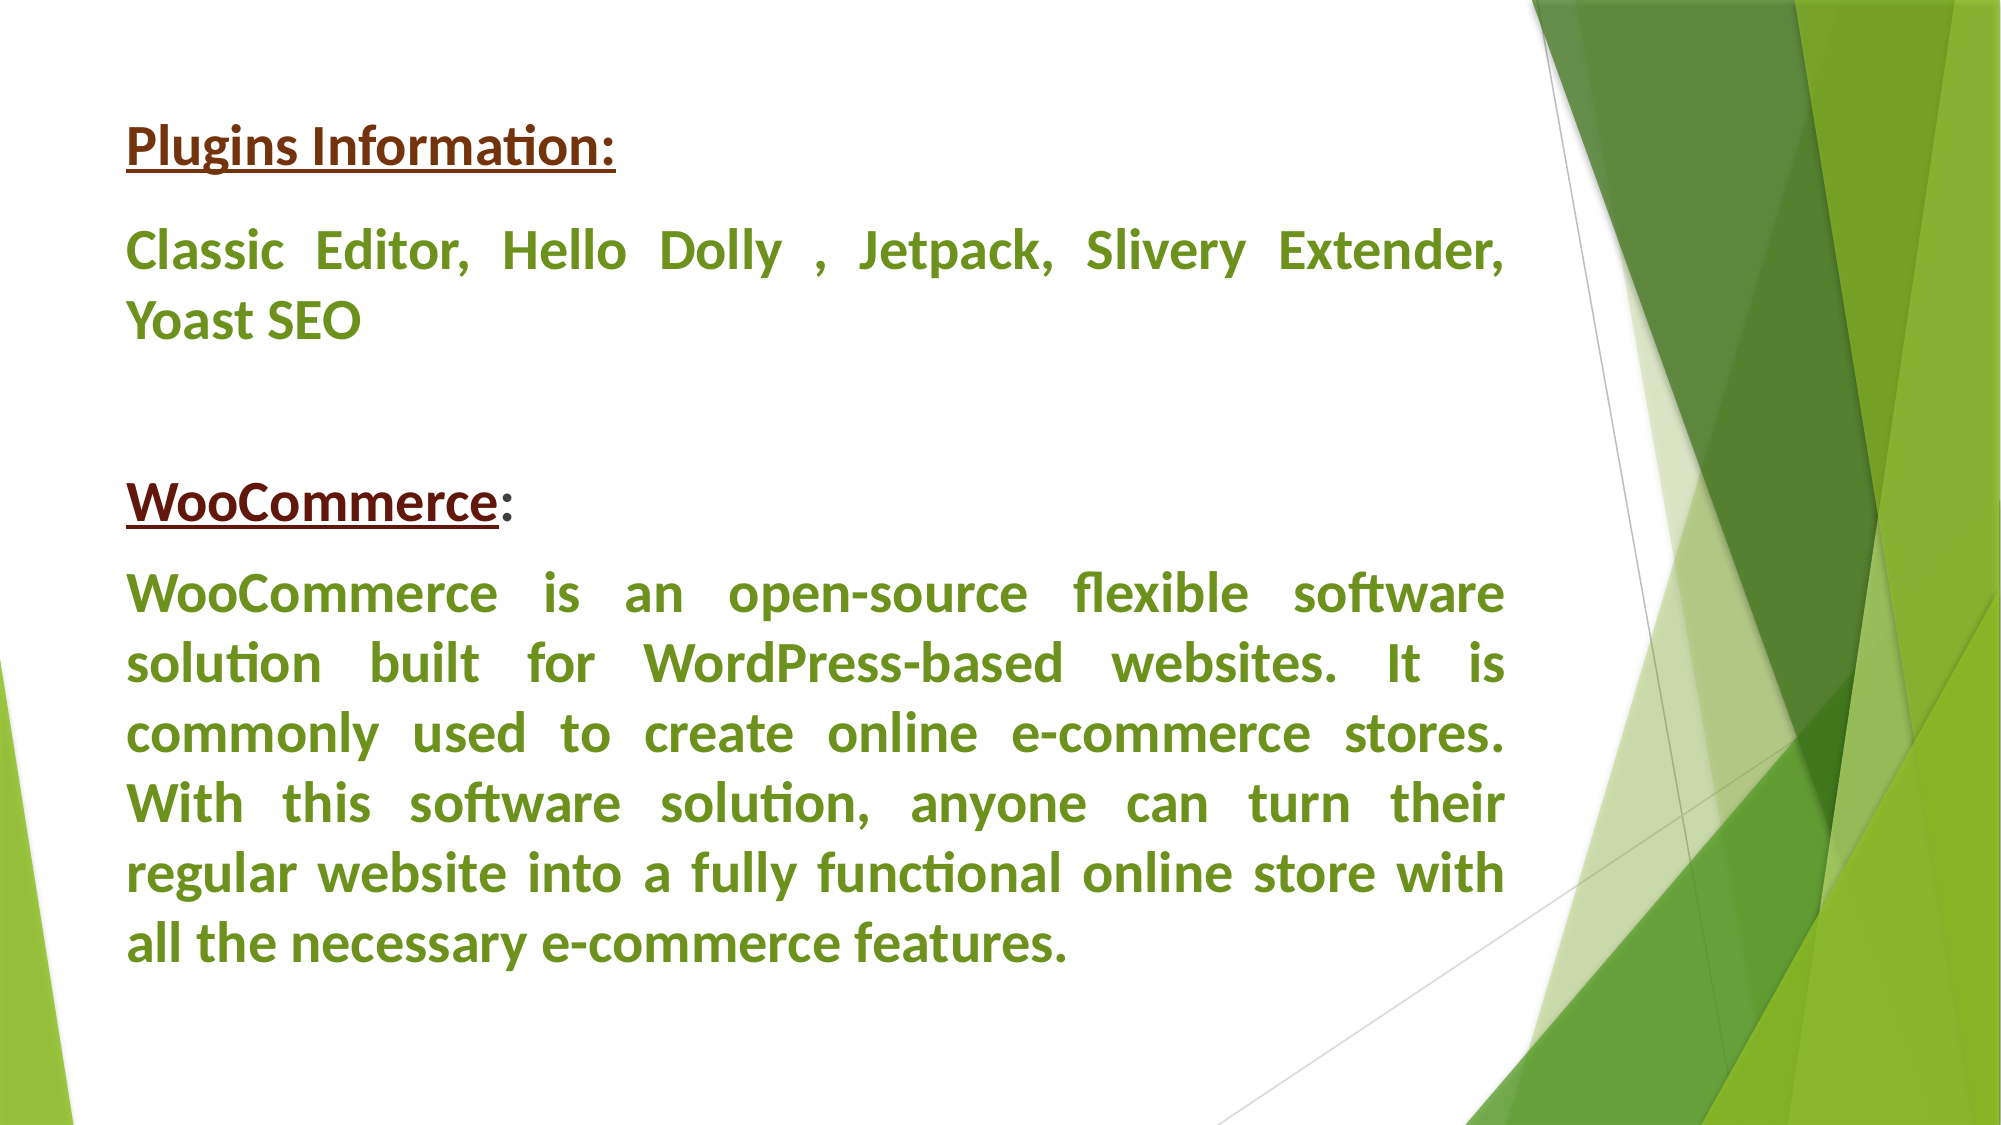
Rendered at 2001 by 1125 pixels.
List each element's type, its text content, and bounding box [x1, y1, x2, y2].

list Classic Editor, Hello Dolly , Jetpack, Slivery Extender, Yoast SEO WooCommerce: WooCommerce is an open-source flexible software solution built for WordPress-based websites. It is commonly used to create online e-commerce stores. With this software solution, anyone can turn their regular website into a fully functional online store with all the necessary e-commerce features. [111, 203, 1522, 991]
title Plugins Information: [111, 99, 1522, 189]
